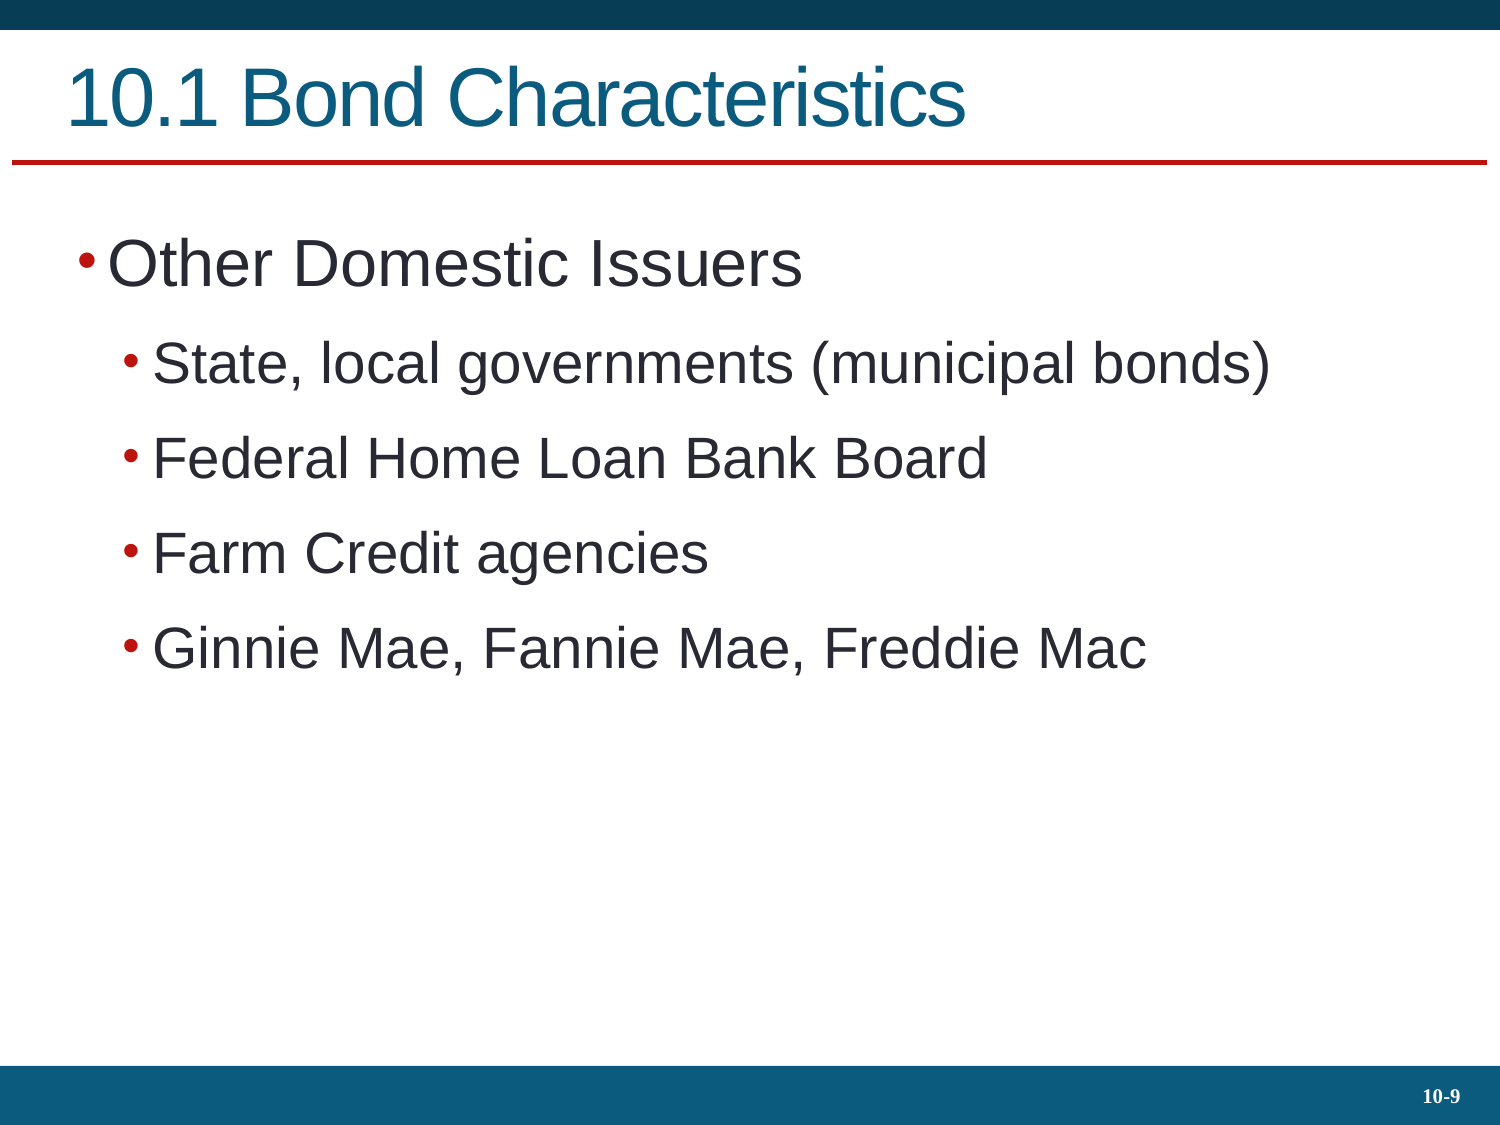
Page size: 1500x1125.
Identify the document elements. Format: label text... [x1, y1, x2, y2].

title 10.1 Bond Characteristics [50, 24, 1453, 163]
list Other Domestic Issuers State, local governments (municipal bonds) Federal Home Loan Bank Board Farm Credit agencies Ginnie Mae, Fannie Mae, Freddie Mac [62, 212, 1425, 988]
